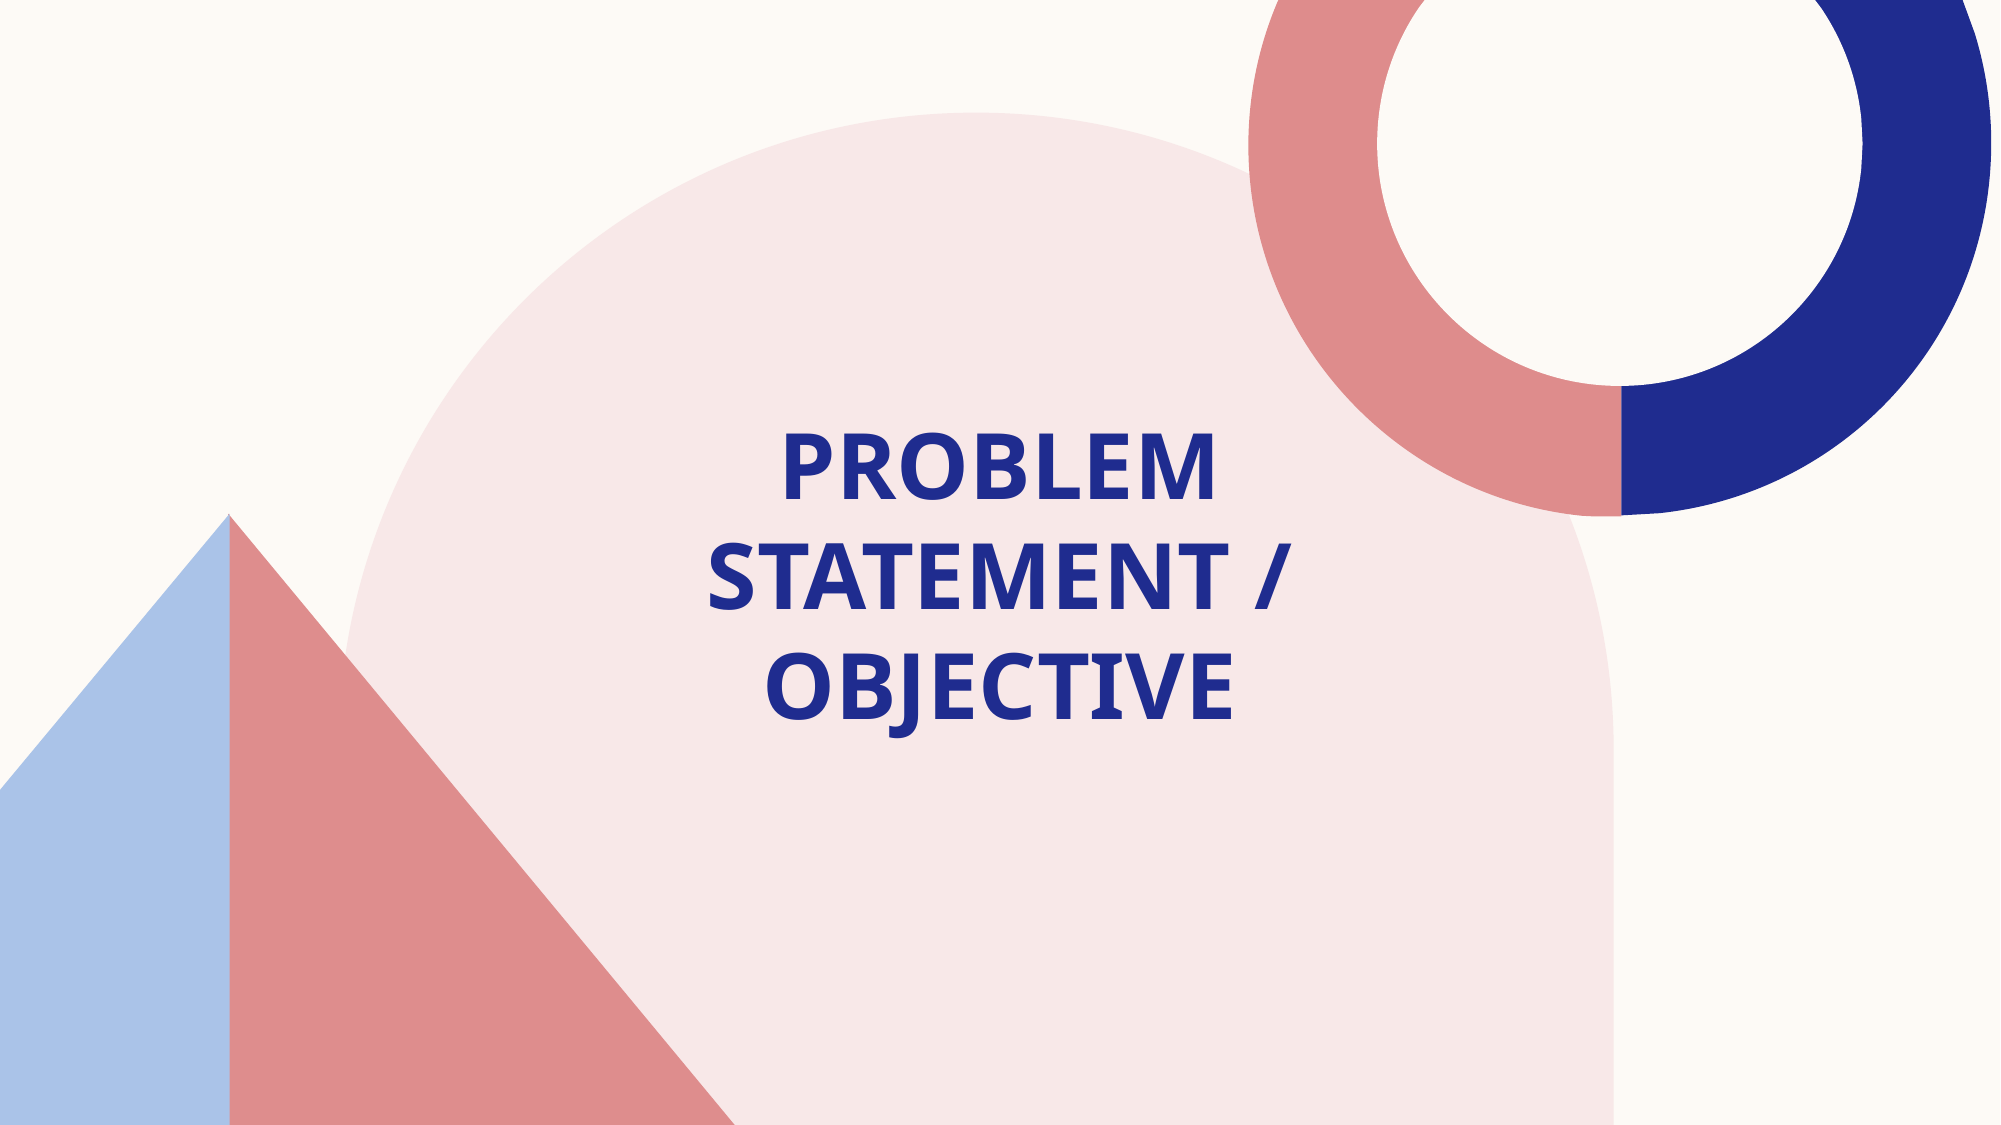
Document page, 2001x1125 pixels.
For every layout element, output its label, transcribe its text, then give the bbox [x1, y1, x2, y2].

title Problem Statement / objective [474, 278, 1525, 746]
